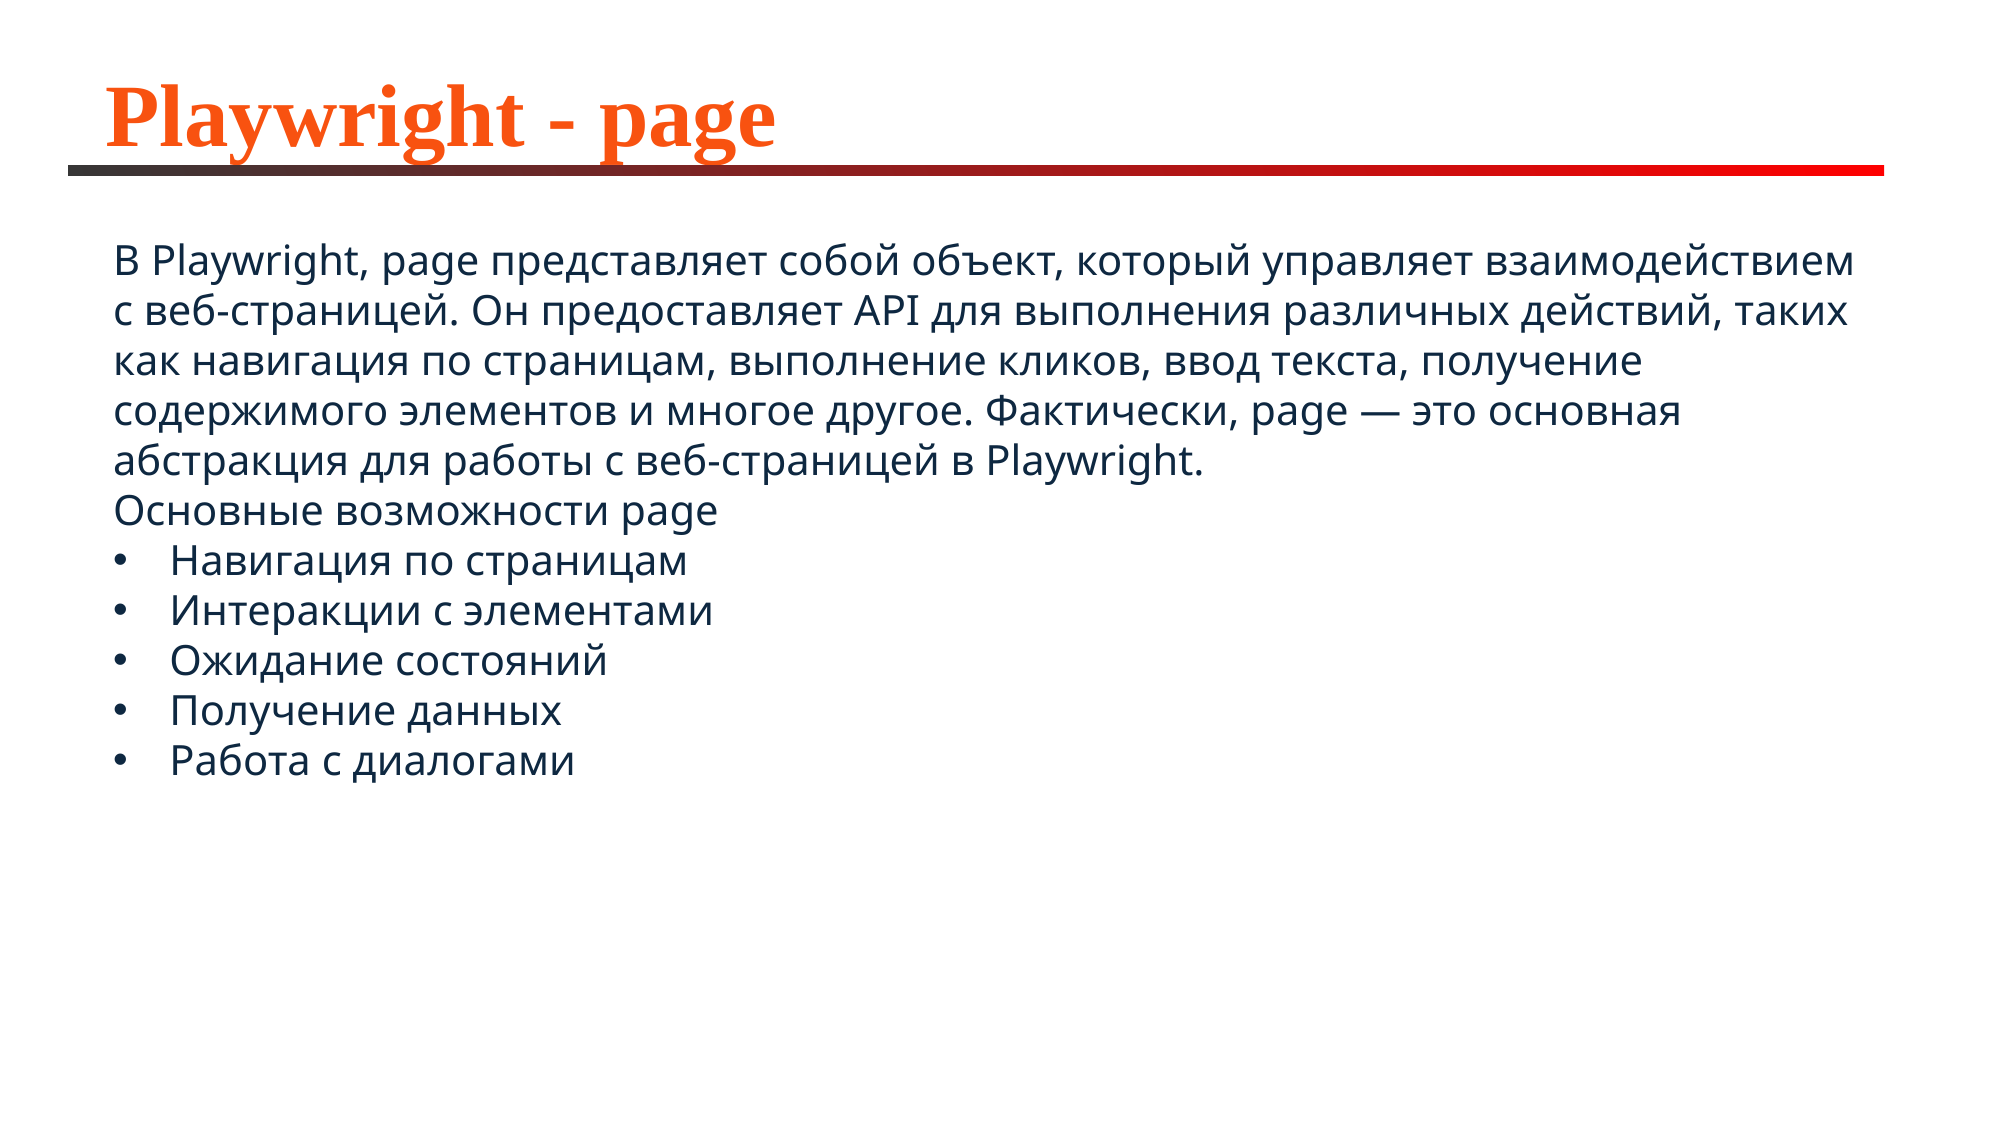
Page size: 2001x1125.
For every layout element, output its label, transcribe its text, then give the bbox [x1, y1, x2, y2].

text_box В Playwright, page представляет собой объект, который управляет взаимодействием с веб-страницей. Он предоставляет API для выполнения различных действий, таких как навигация по страницам, выполнение кликов, ввод текста, получение содержимого элементов и многое другое. Фактически, page — это основная абстракция для работы с веб-страницей в Playwright. Основные возможности page Навигация по страницам Интеракции с элементами Ожидание состояний Получение данных Работа с диалогами [68, 213, 1889, 1017]
title Playwright - page [85, 37, 1889, 163]
text_box [68, 165, 1885, 176]
